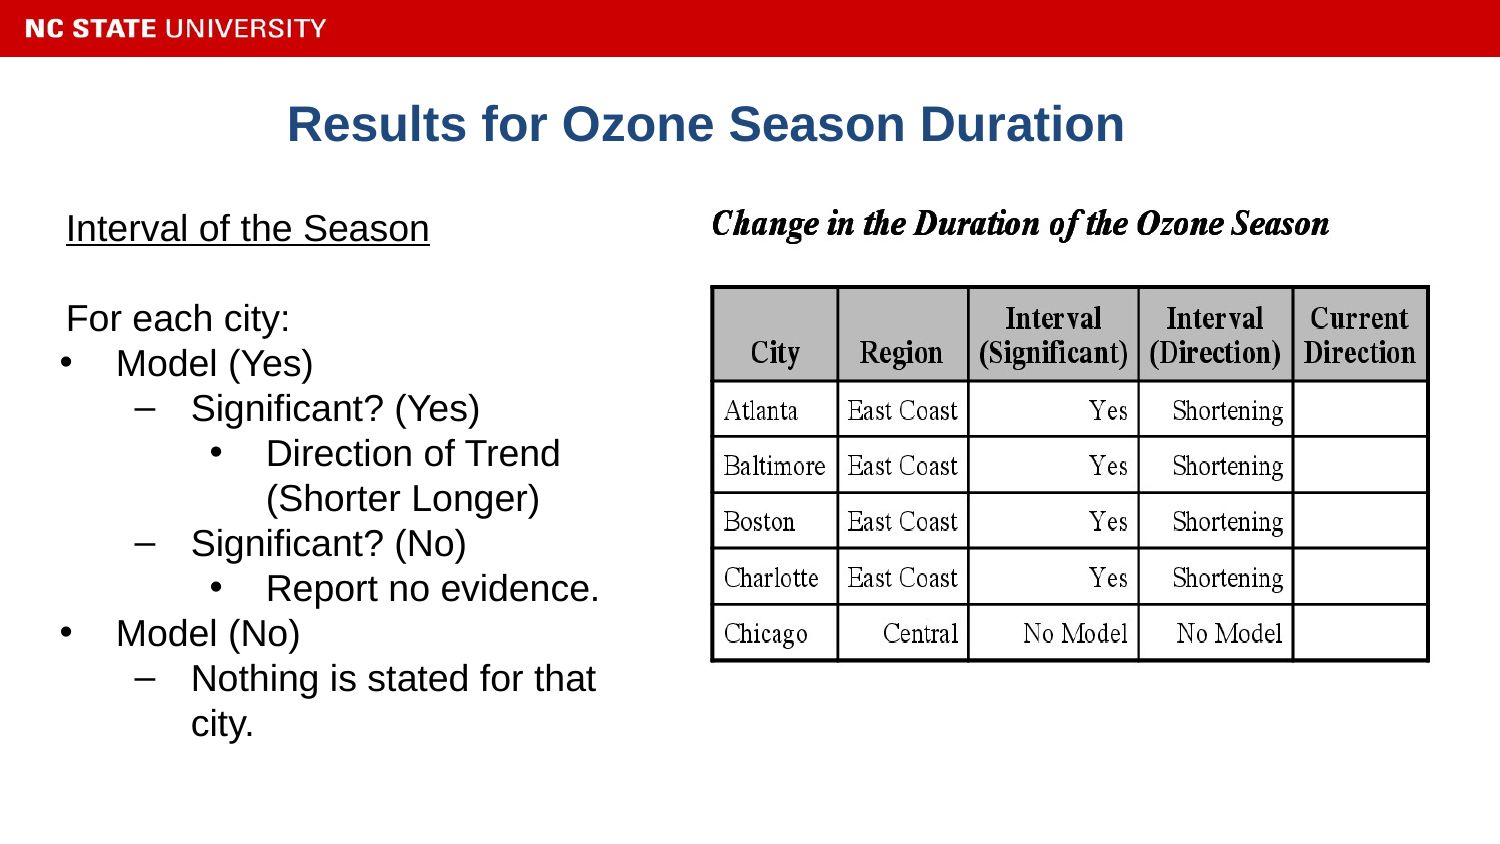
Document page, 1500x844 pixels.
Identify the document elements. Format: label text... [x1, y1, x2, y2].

picture [665, 149, 1462, 844]
picture [0, 0, 1500, 57]
title Results for Ozone Season Duration [175, 75, 1238, 169]
list Interval of the Season For each city: Model (Yes) Significant? (Yes) Direction of Trend (Shorter Longer) Significant? (No) Report no evidence. Model (No) Nothing is stated for that city. [25, 189, 660, 750]
